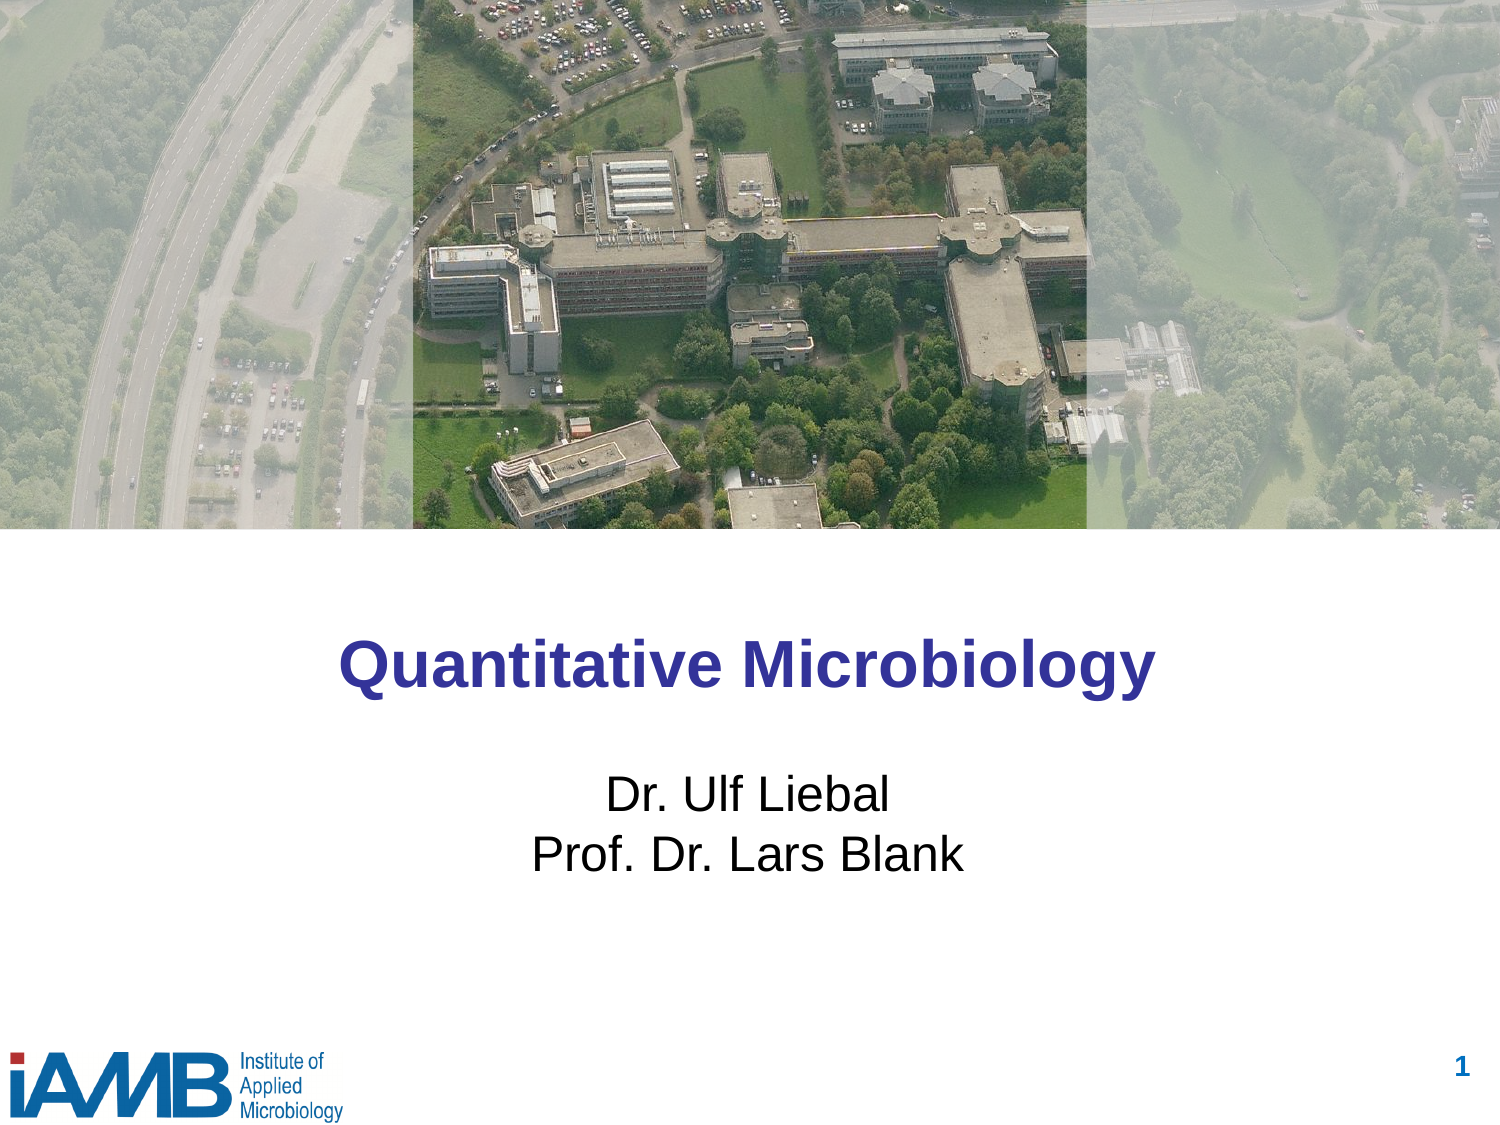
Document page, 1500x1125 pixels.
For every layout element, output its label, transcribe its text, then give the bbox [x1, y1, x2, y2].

text_box Quantitative Microbiology Dr. Ulf Liebal Prof. Dr. Lars Blank [0, 608, 1498, 1014]
picture [0, 0, 1500, 529]
slide_number 1 [1135, 1039, 1486, 1118]
picture [10, 1052, 343, 1123]
